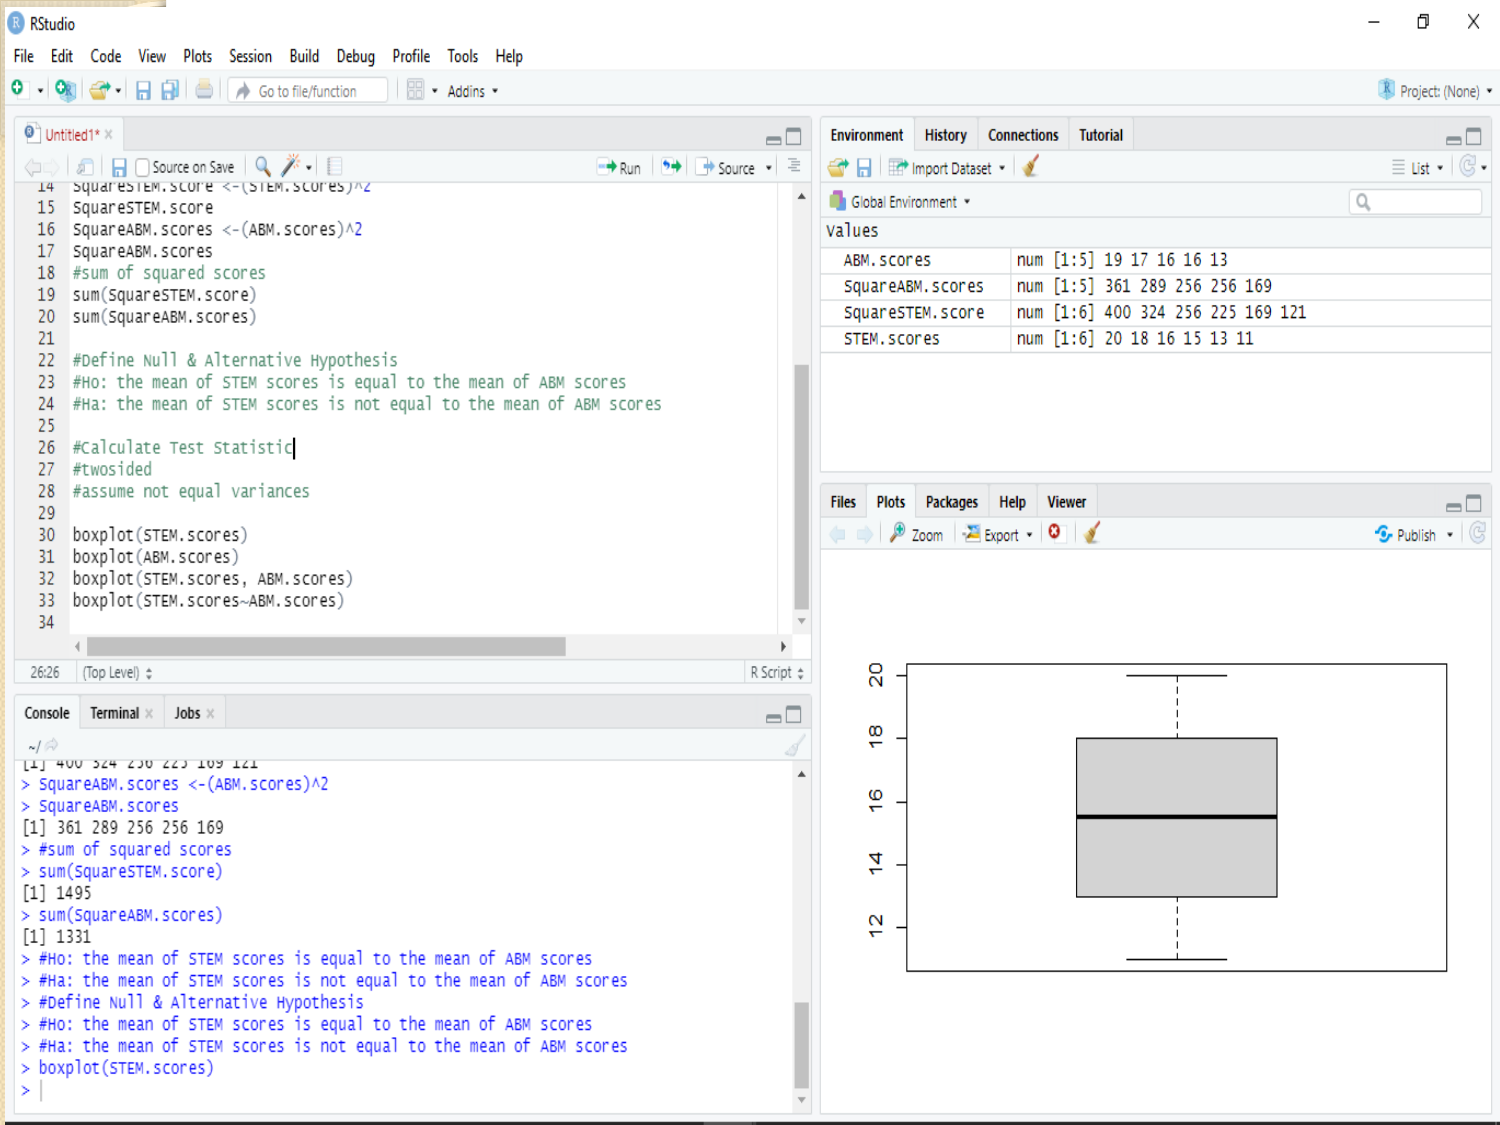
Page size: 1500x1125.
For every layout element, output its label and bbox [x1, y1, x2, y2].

list [5, 7, 1500, 1125]
